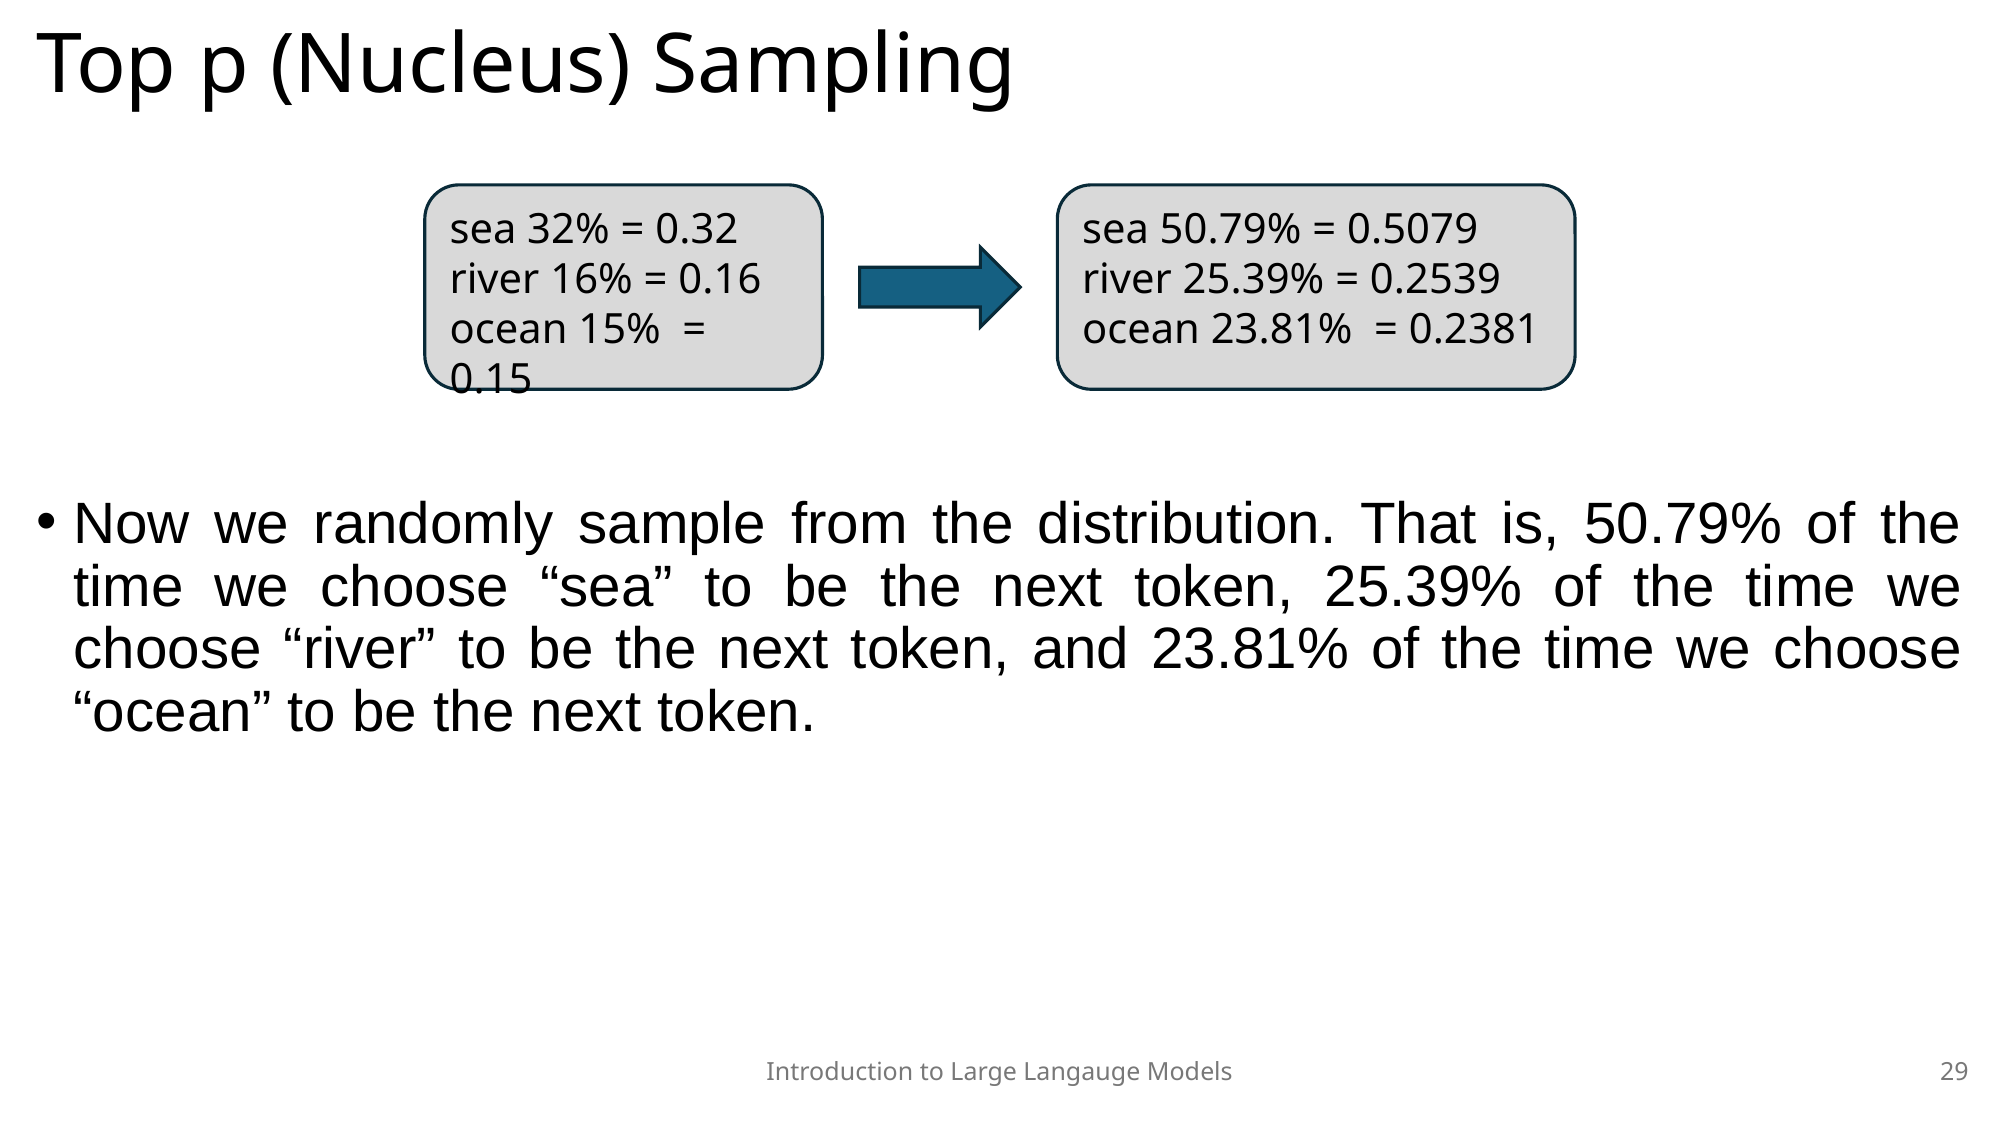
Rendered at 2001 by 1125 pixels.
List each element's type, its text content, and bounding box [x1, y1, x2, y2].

list Now we randomly sample from the distribution. That is, 50.79% of the time we choose “sea” to be the next token, 25.39% of the time we choose “river” to be the next token, and 23.81% of the time we choose “ocean” to be the next token. [21, 143, 1979, 1043]
footer Introduction to Large Langauge Models [662, 1042, 1338, 1103]
title Top p (Nucleus) Sampling [21, 13, 1979, 119]
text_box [424, 184, 1576, 390]
slide_number 29 [1533, 1042, 1984, 1103]
